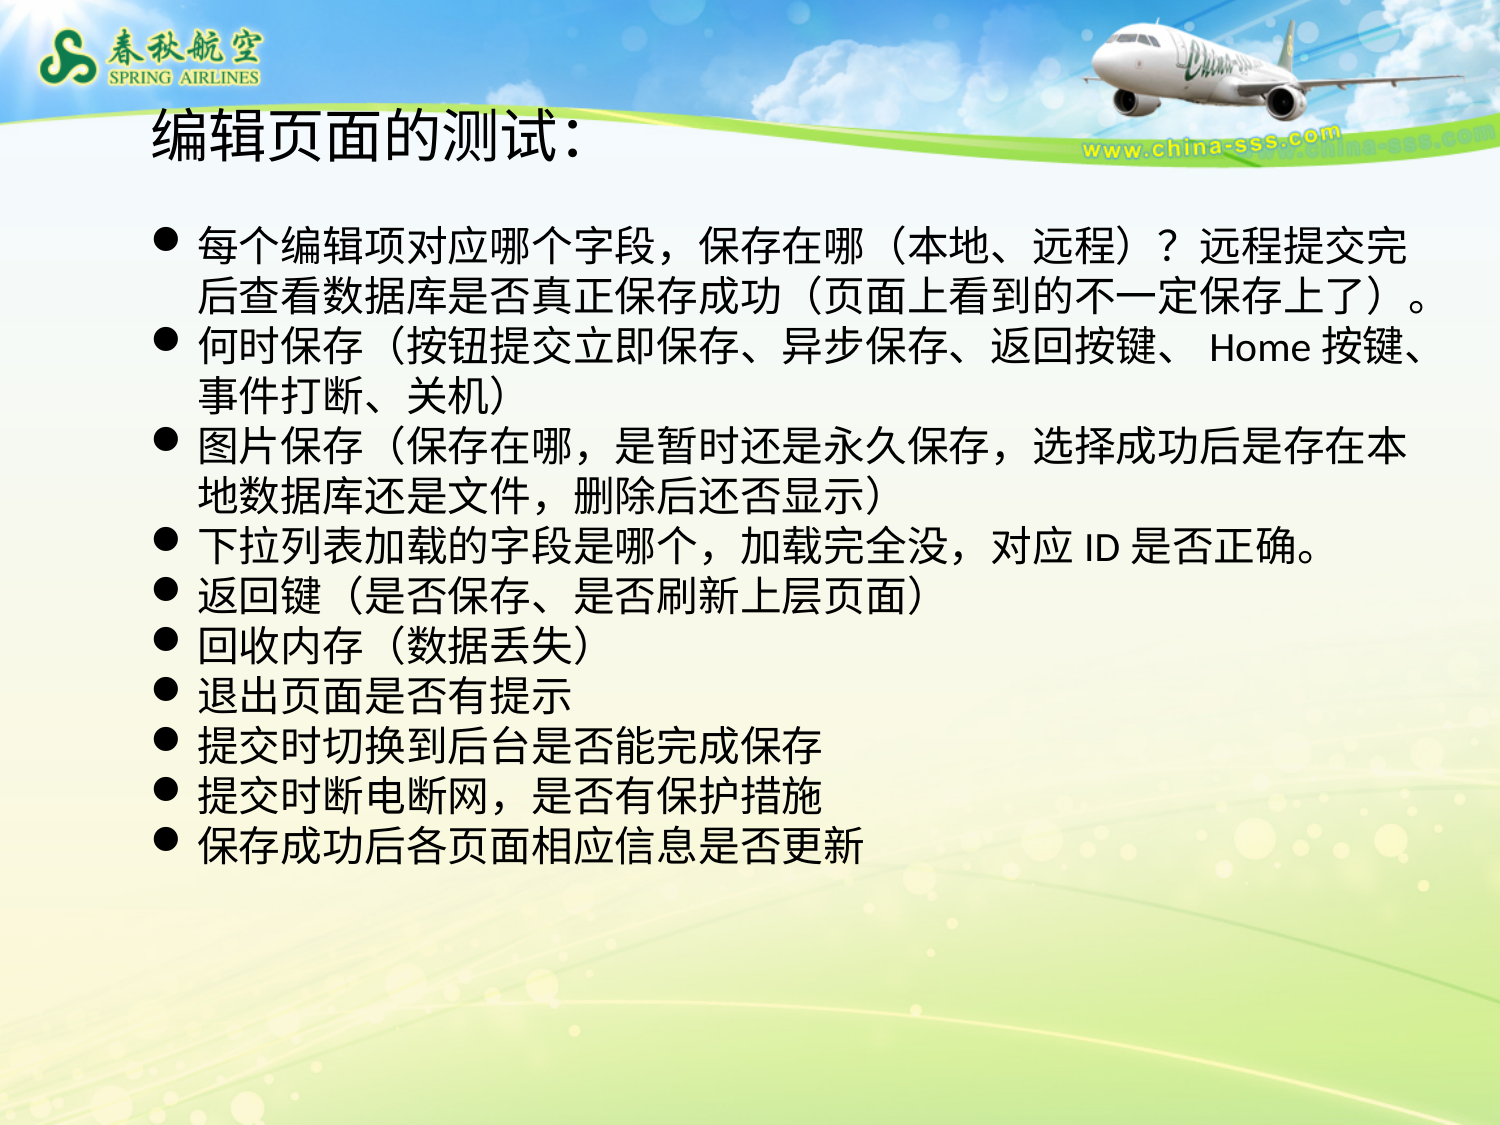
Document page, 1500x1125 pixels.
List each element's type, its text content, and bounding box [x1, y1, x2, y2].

picture [0, 0, 1500, 1125]
text_box 编辑页面的测试： 每个编辑项对应哪个字段，保存在哪（本地、远程）？远程提交完后查看数据库是否真正保存成功（页面上看到的不一定保存上了）。 何时保存（按钮提交立即保存、异步保存、返回按键、Home按键、事件打断、关机） 图片保存（保存在哪，是暂时还是永久保存，选择成功后是存在本地数据库还是文件，删除后还否显示） 下拉列表加载的字段是哪个，加载完全没，对应ID是否正确。 返回键（是否保存、是否刷新上层页面） 回收内存（数据丢失） 退出页面是否有提示 提交时切换到后台是否能完成保存 提交时断电断网，是否有保护措施 保存成功后各页面相应信息是否更新 [135, 91, 1435, 977]
